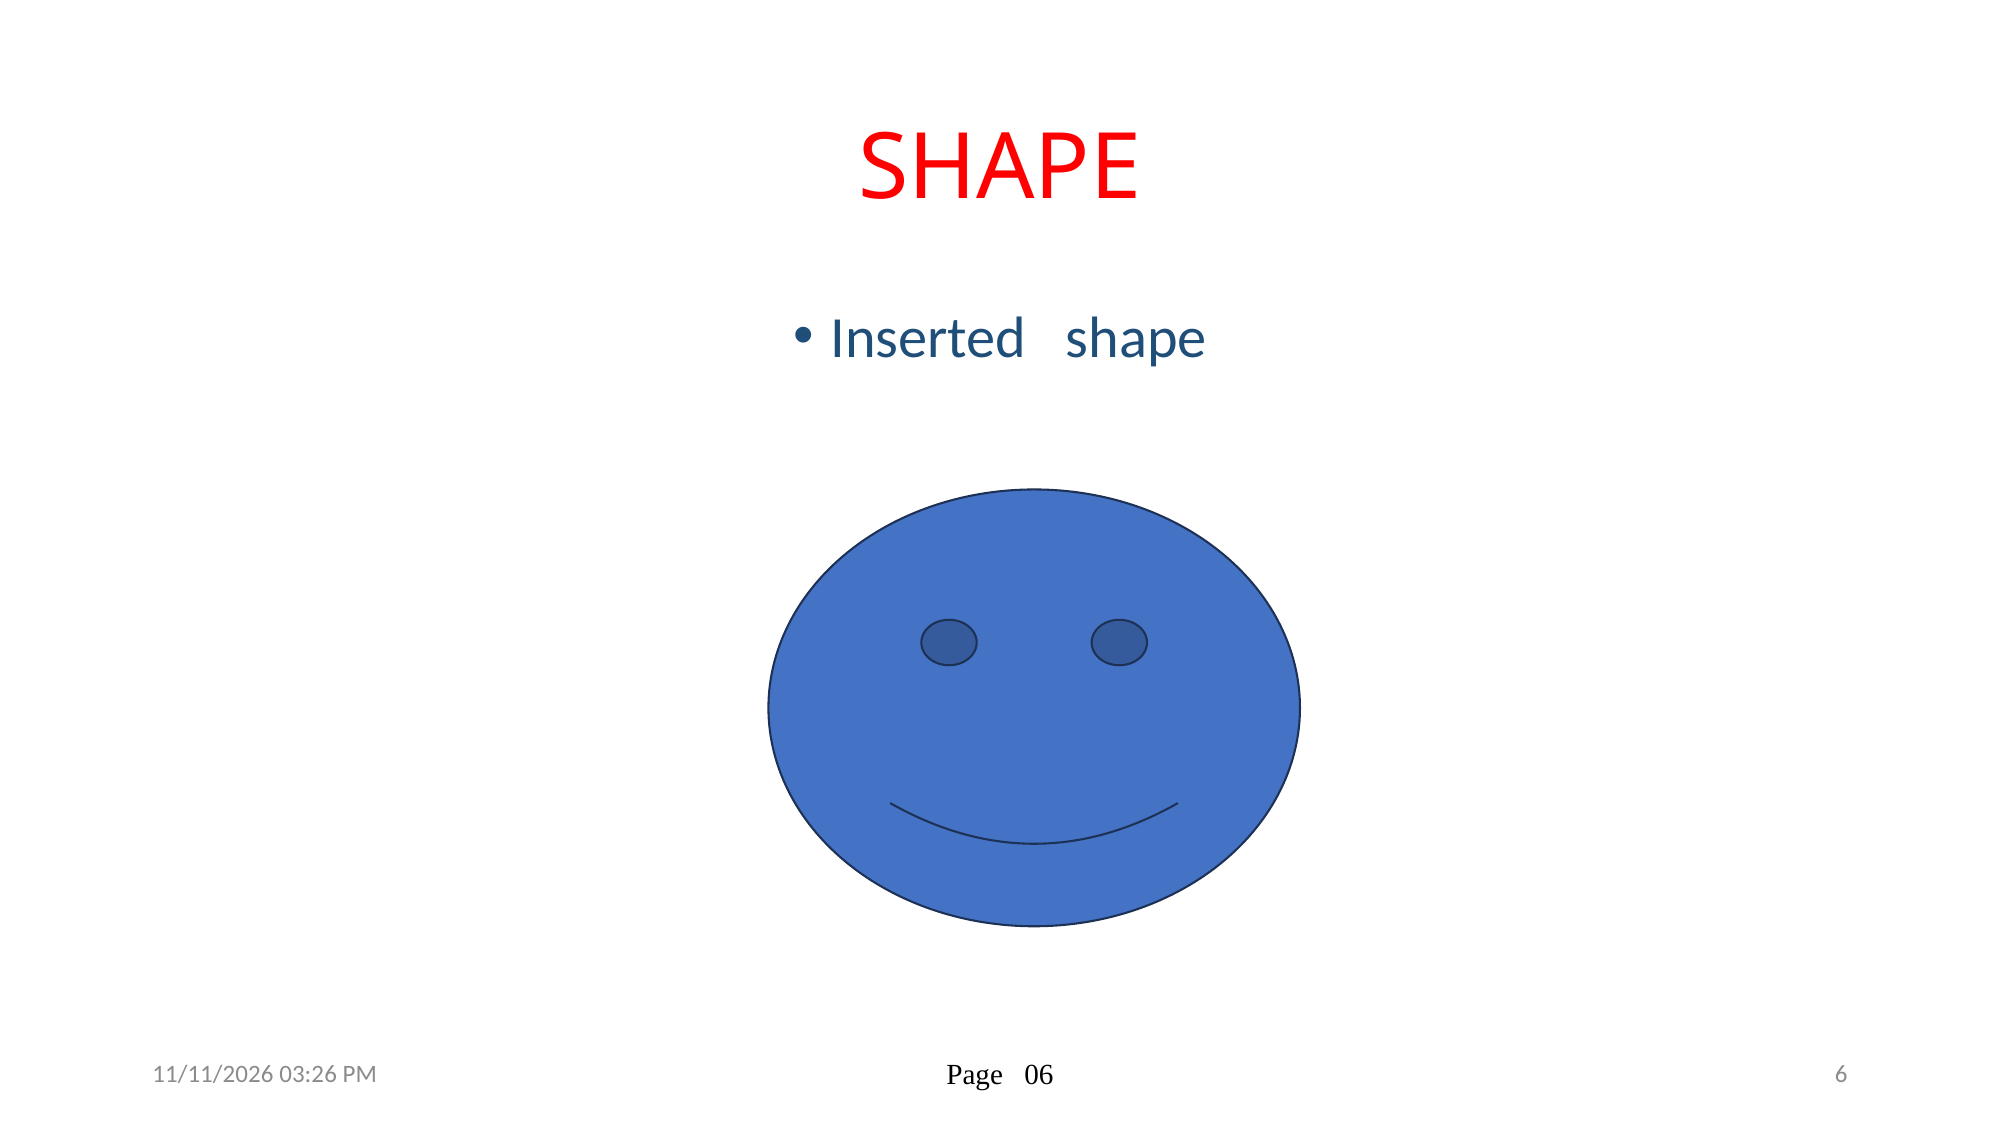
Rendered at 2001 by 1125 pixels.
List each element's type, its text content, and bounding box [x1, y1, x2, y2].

list Inserted shape [137, 299, 1863, 1014]
slide_number 6 [1412, 1042, 1863, 1103]
footer Page 06 [662, 1042, 1338, 1103]
text_box [767, 488, 1302, 928]
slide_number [137, 1042, 588, 1103]
title SHAPE [137, 59, 1863, 278]
